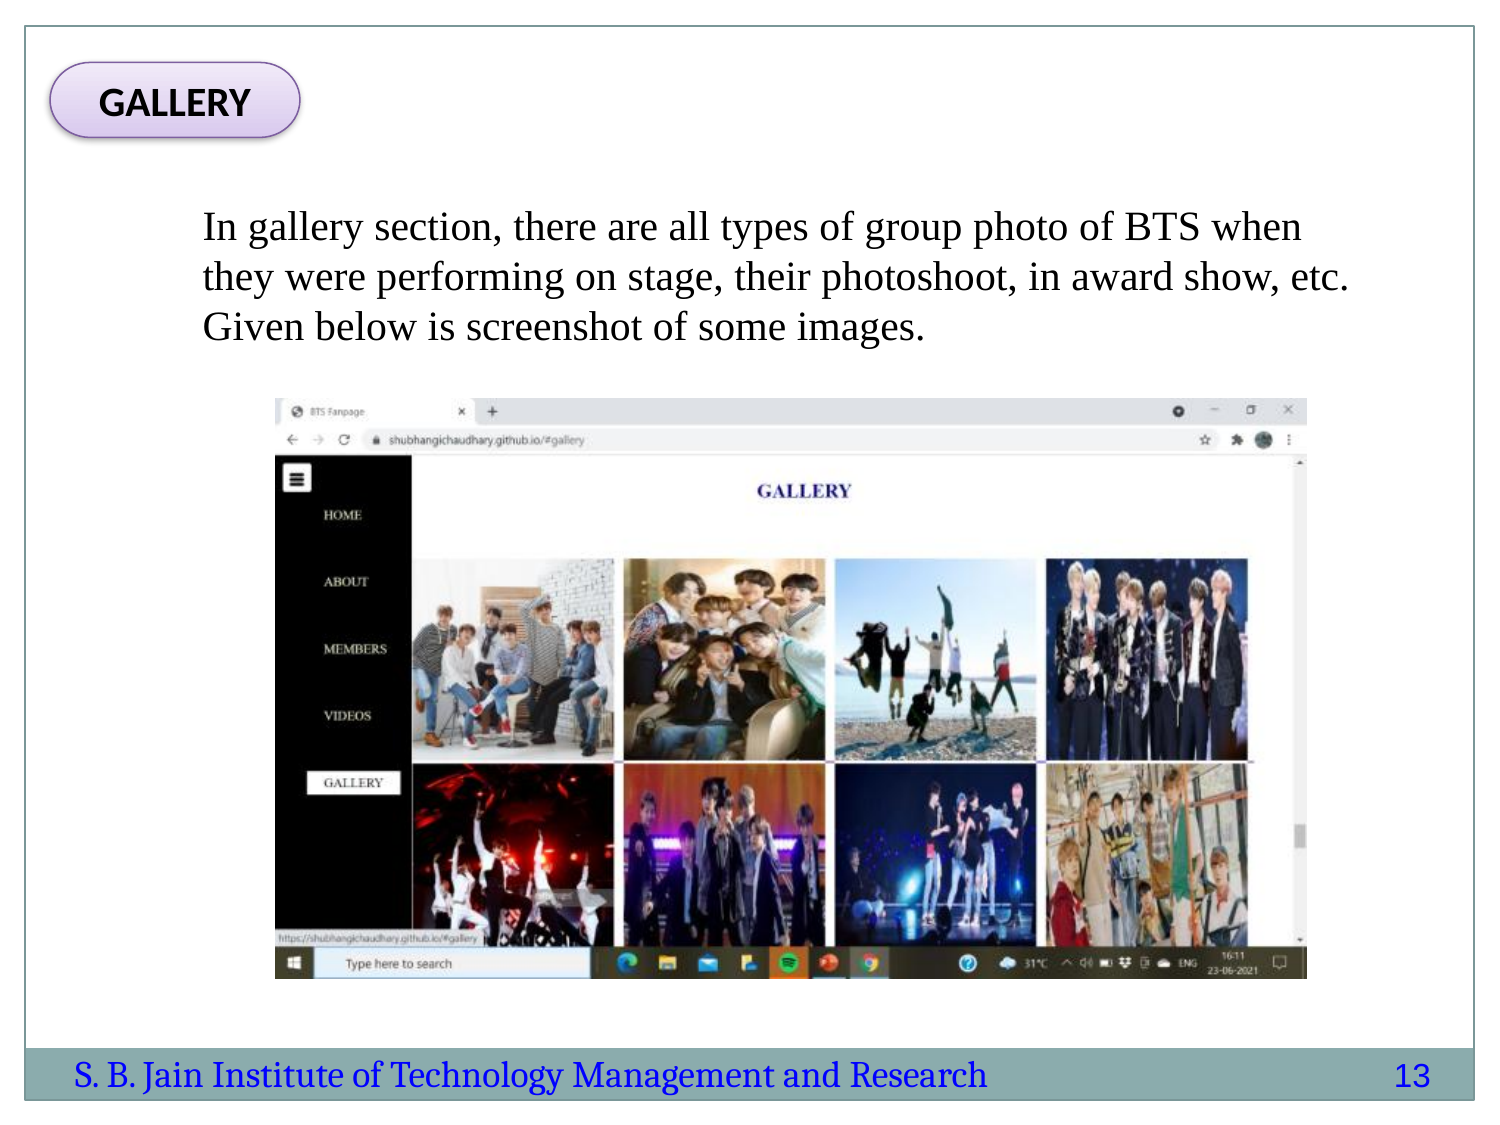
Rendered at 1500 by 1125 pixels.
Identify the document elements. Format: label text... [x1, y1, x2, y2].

text_box In gallery section, there are all types of group photo of BTS when they were performing on stage, their photoshoot, in award show, etc. Given below is screenshot of some images. [187, 191, 1388, 357]
footer S. B. Jain Institute of Technology Management and Research [75, 1050, 1400, 1096]
text_box GALLERY [49, 61, 301, 139]
slide_number 13 [1387, 1054, 1438, 1097]
picture [274, 398, 1308, 980]
